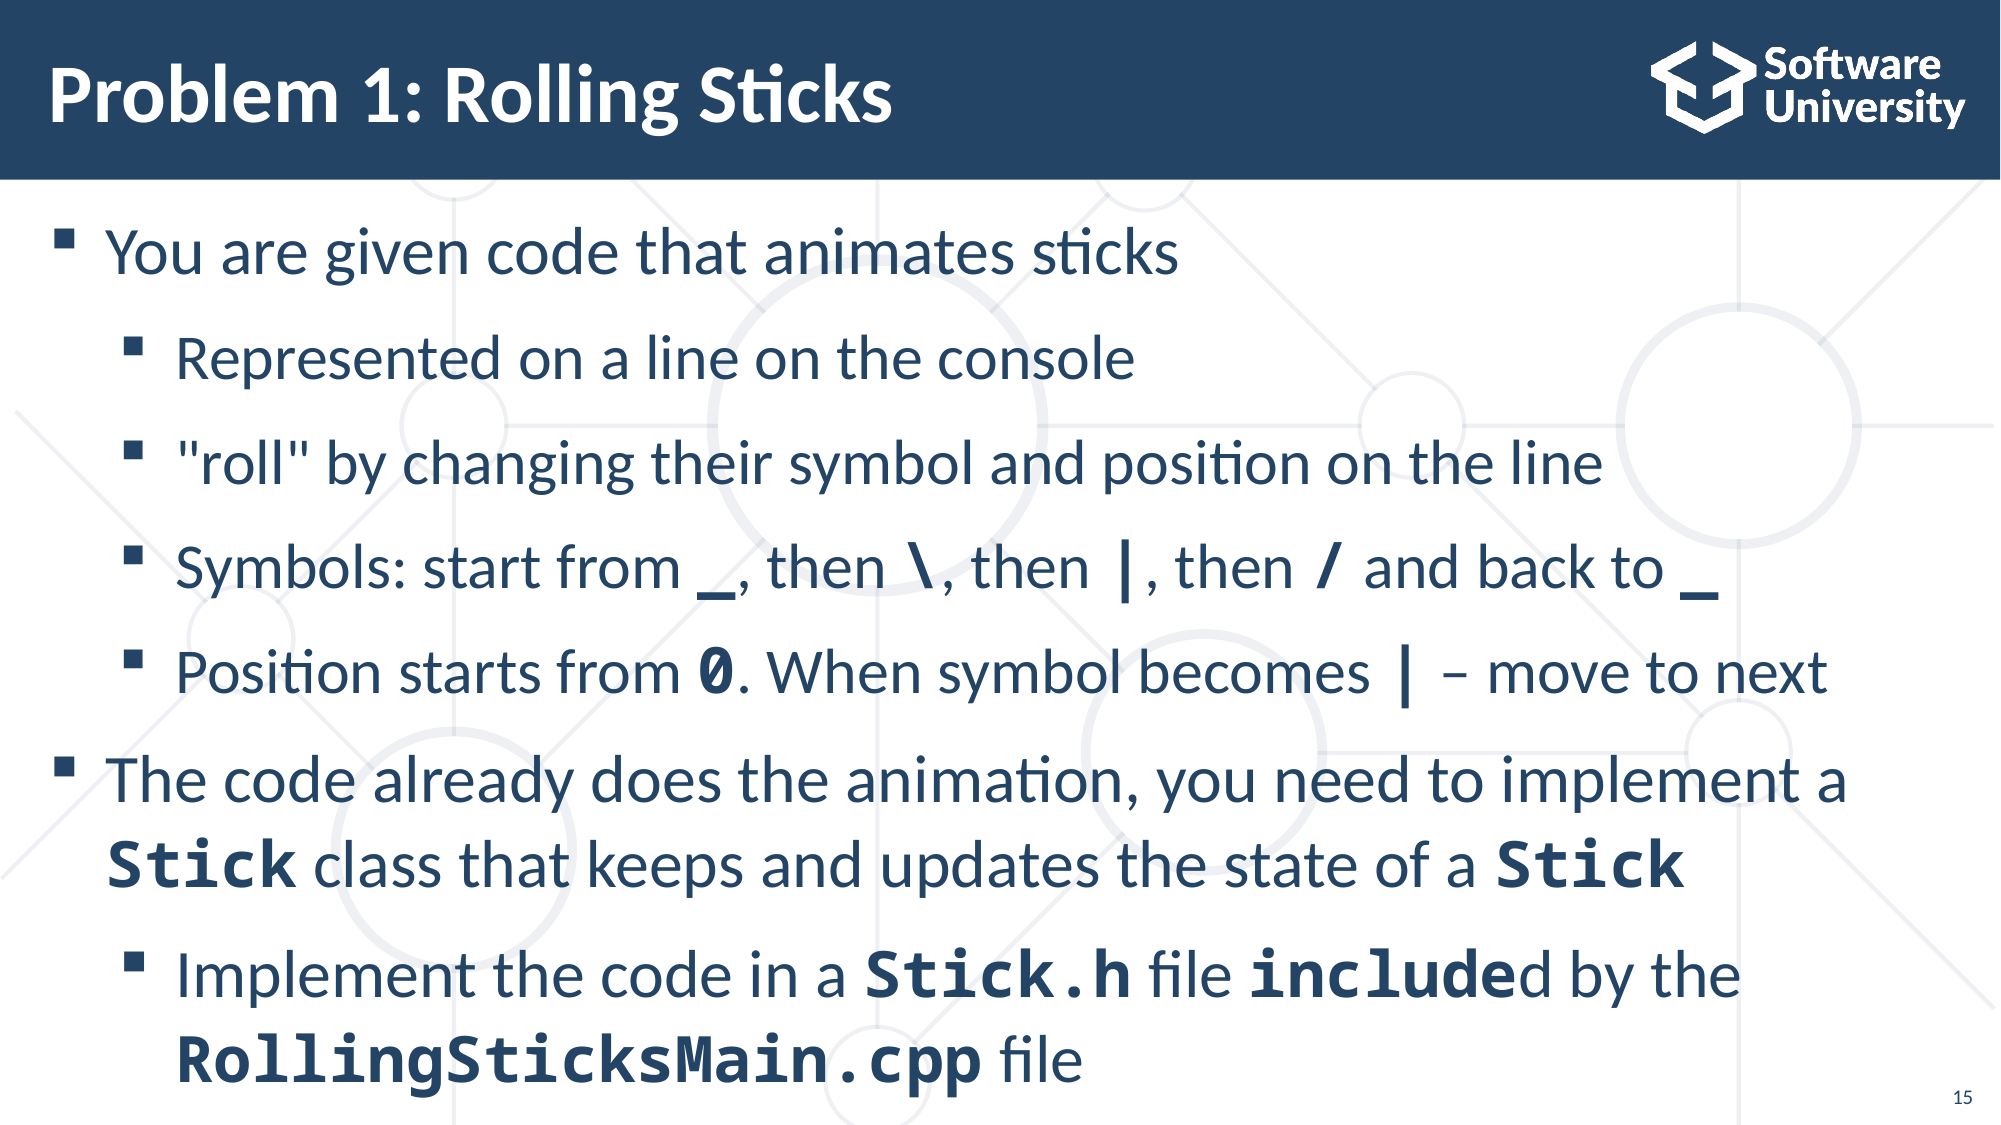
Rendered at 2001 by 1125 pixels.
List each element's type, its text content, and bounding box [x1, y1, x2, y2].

list You are given code that animates sticks Represented on a line on the console "roll" by changing their symbol and position on the line Symbols: start from _, then \, then |, then / and back to _ Position starts from 0. When symbol becomes | – move to next The code already does the animation, you need to implement a Stick class that keeps and updates the state of a Stick Implement the code in a Stick.h file included by the RollingSticksMain.cpp file [31, 196, 1970, 1104]
slide_number 15 [1927, 1067, 1989, 1117]
picture [1651, 41, 1966, 134]
title Problem 1: Rolling Sticks [31, 16, 1625, 162]
